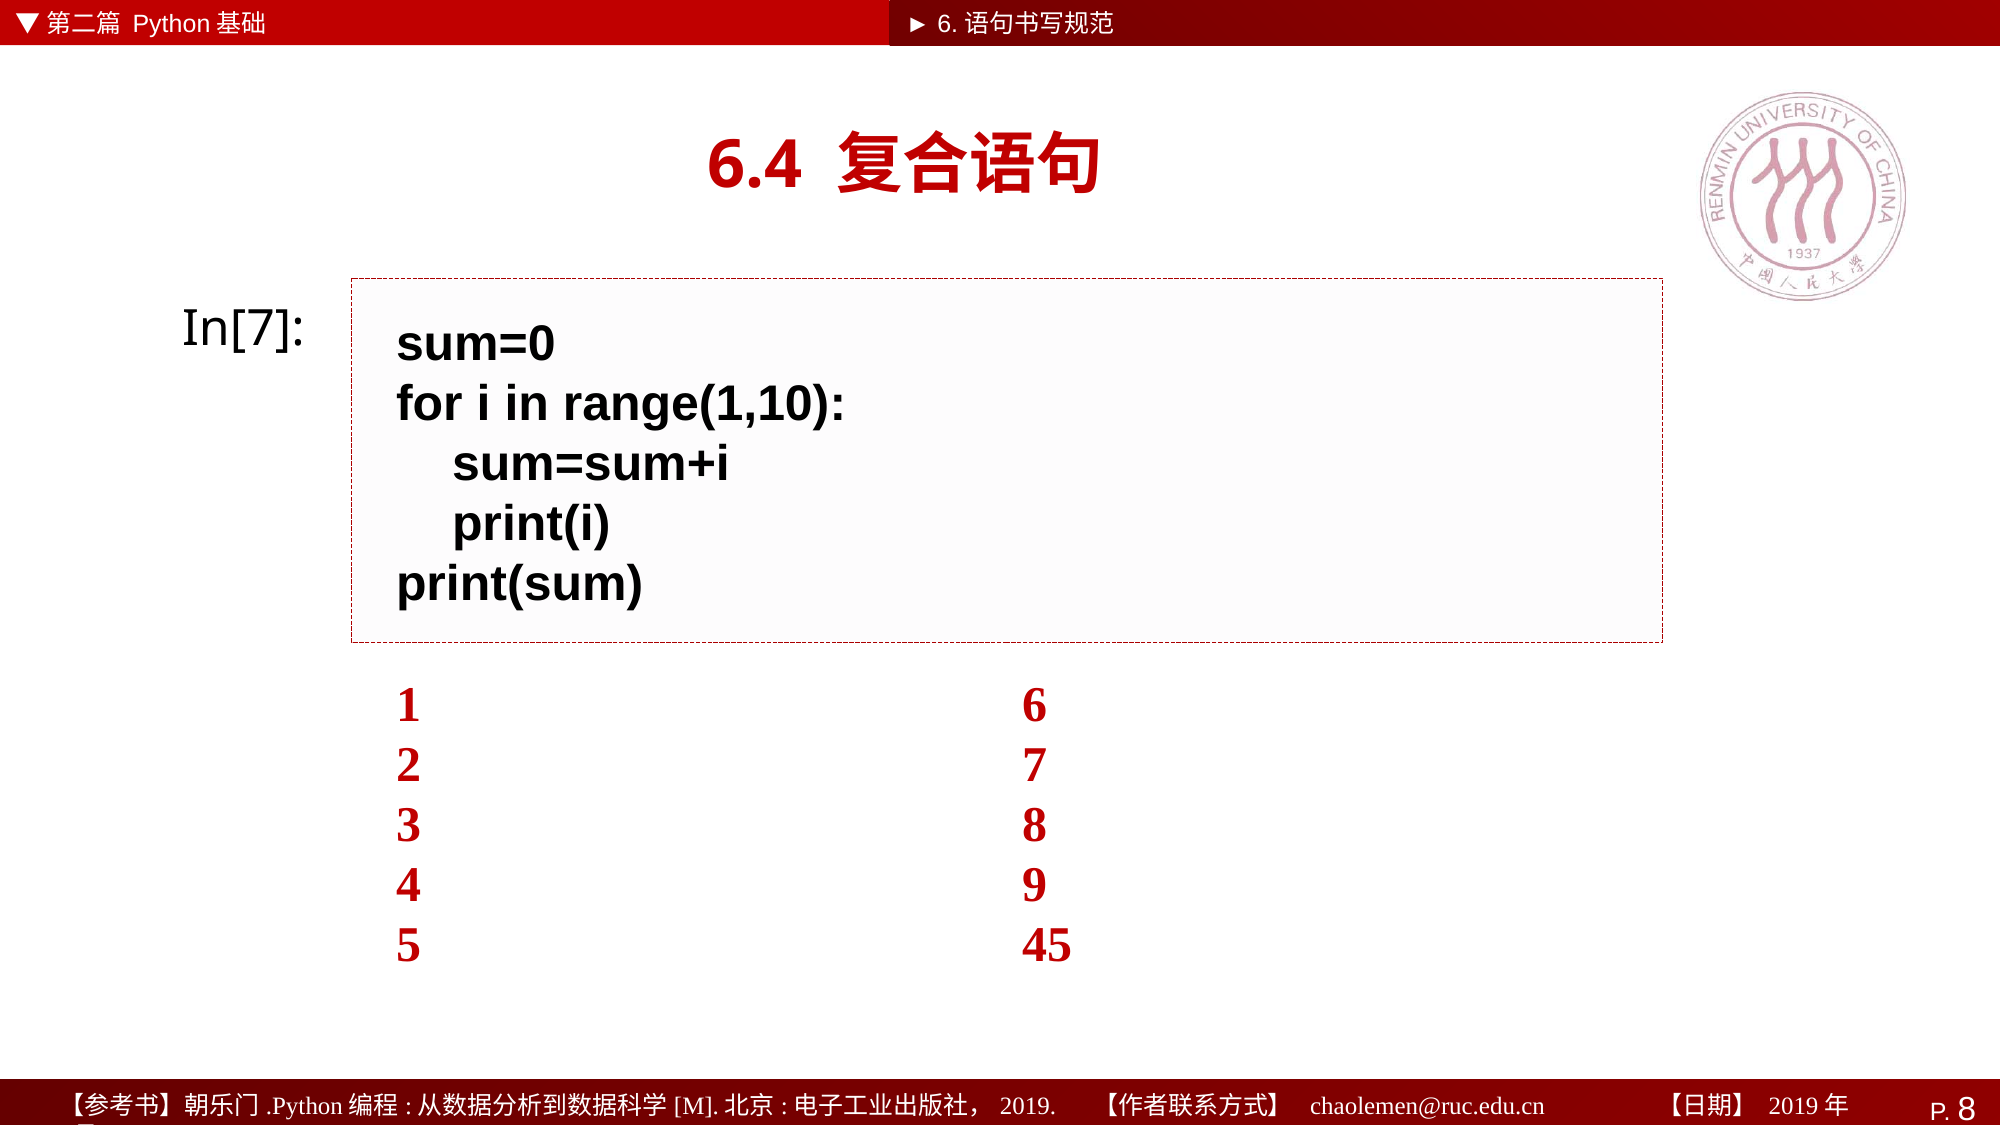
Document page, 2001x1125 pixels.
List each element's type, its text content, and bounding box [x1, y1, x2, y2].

title 6.4 复合语句 [101, 92, 1710, 229]
list ▼第二篇 Python基础 [0, 0, 725, 43]
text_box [167, 278, 1663, 988]
list ► 6.语句书写规范 [890, 0, 1249, 43]
picture [1696, 89, 1910, 304]
